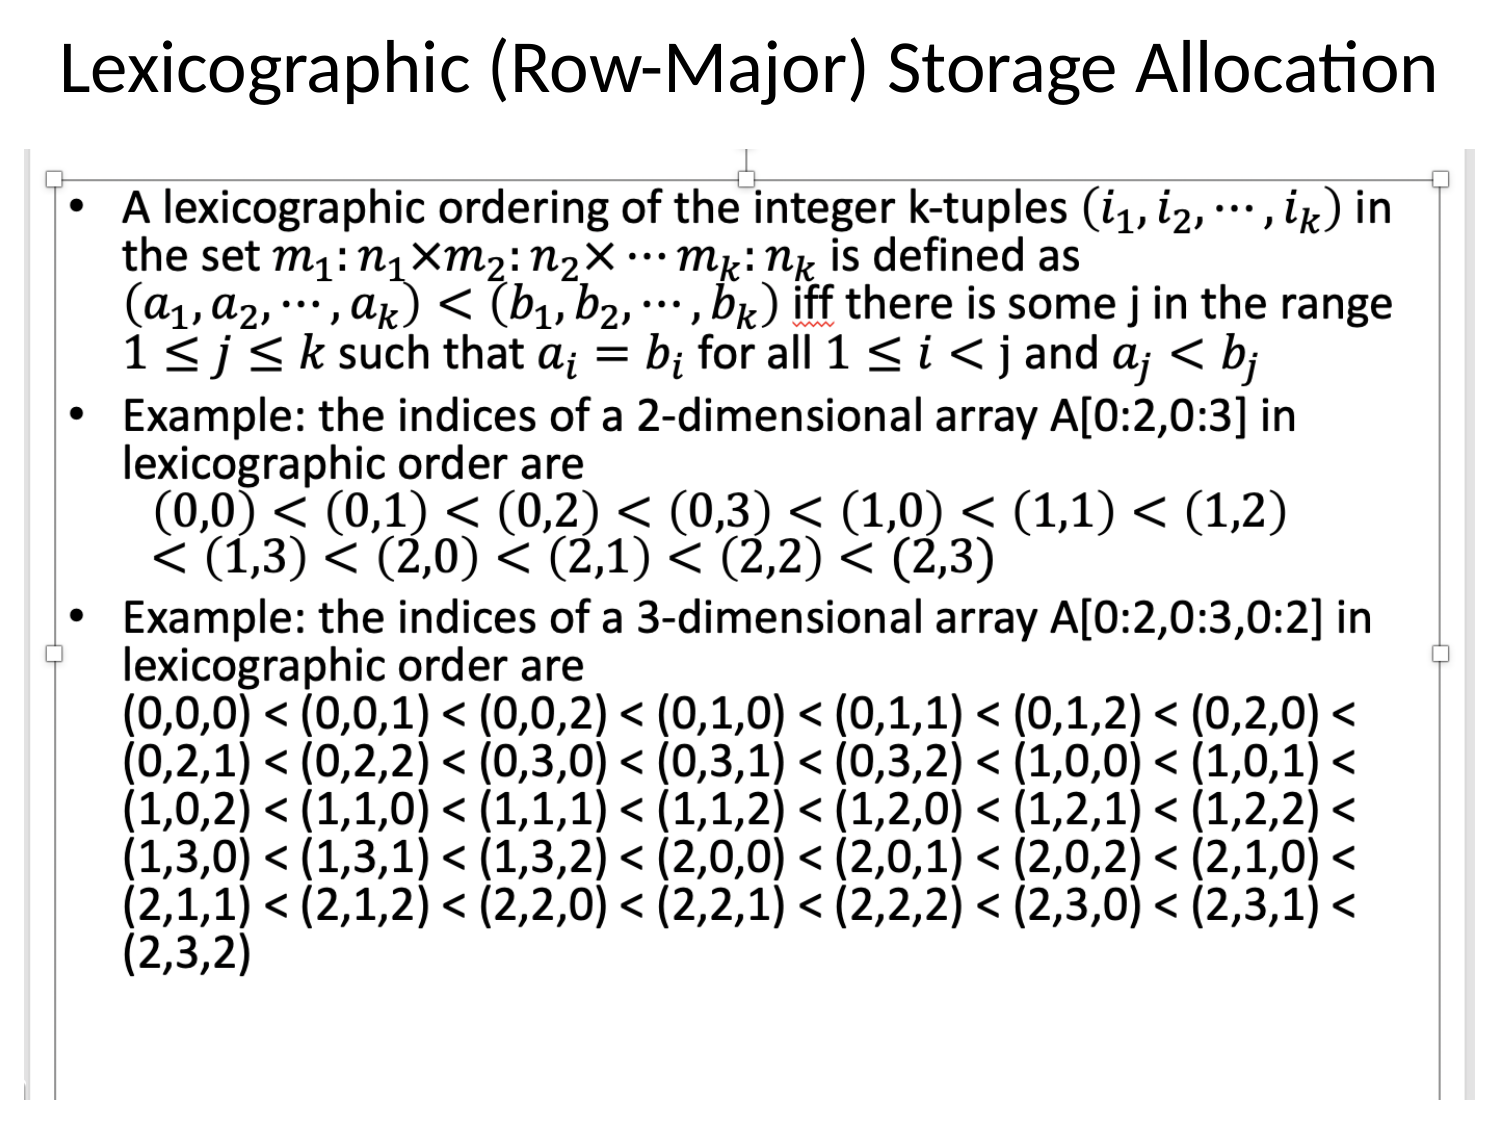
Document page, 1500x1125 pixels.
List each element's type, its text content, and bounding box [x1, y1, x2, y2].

title Lexicographic (Row-Major) Storage Allocation [24, 0, 1475, 125]
picture [24, 149, 1476, 1100]
